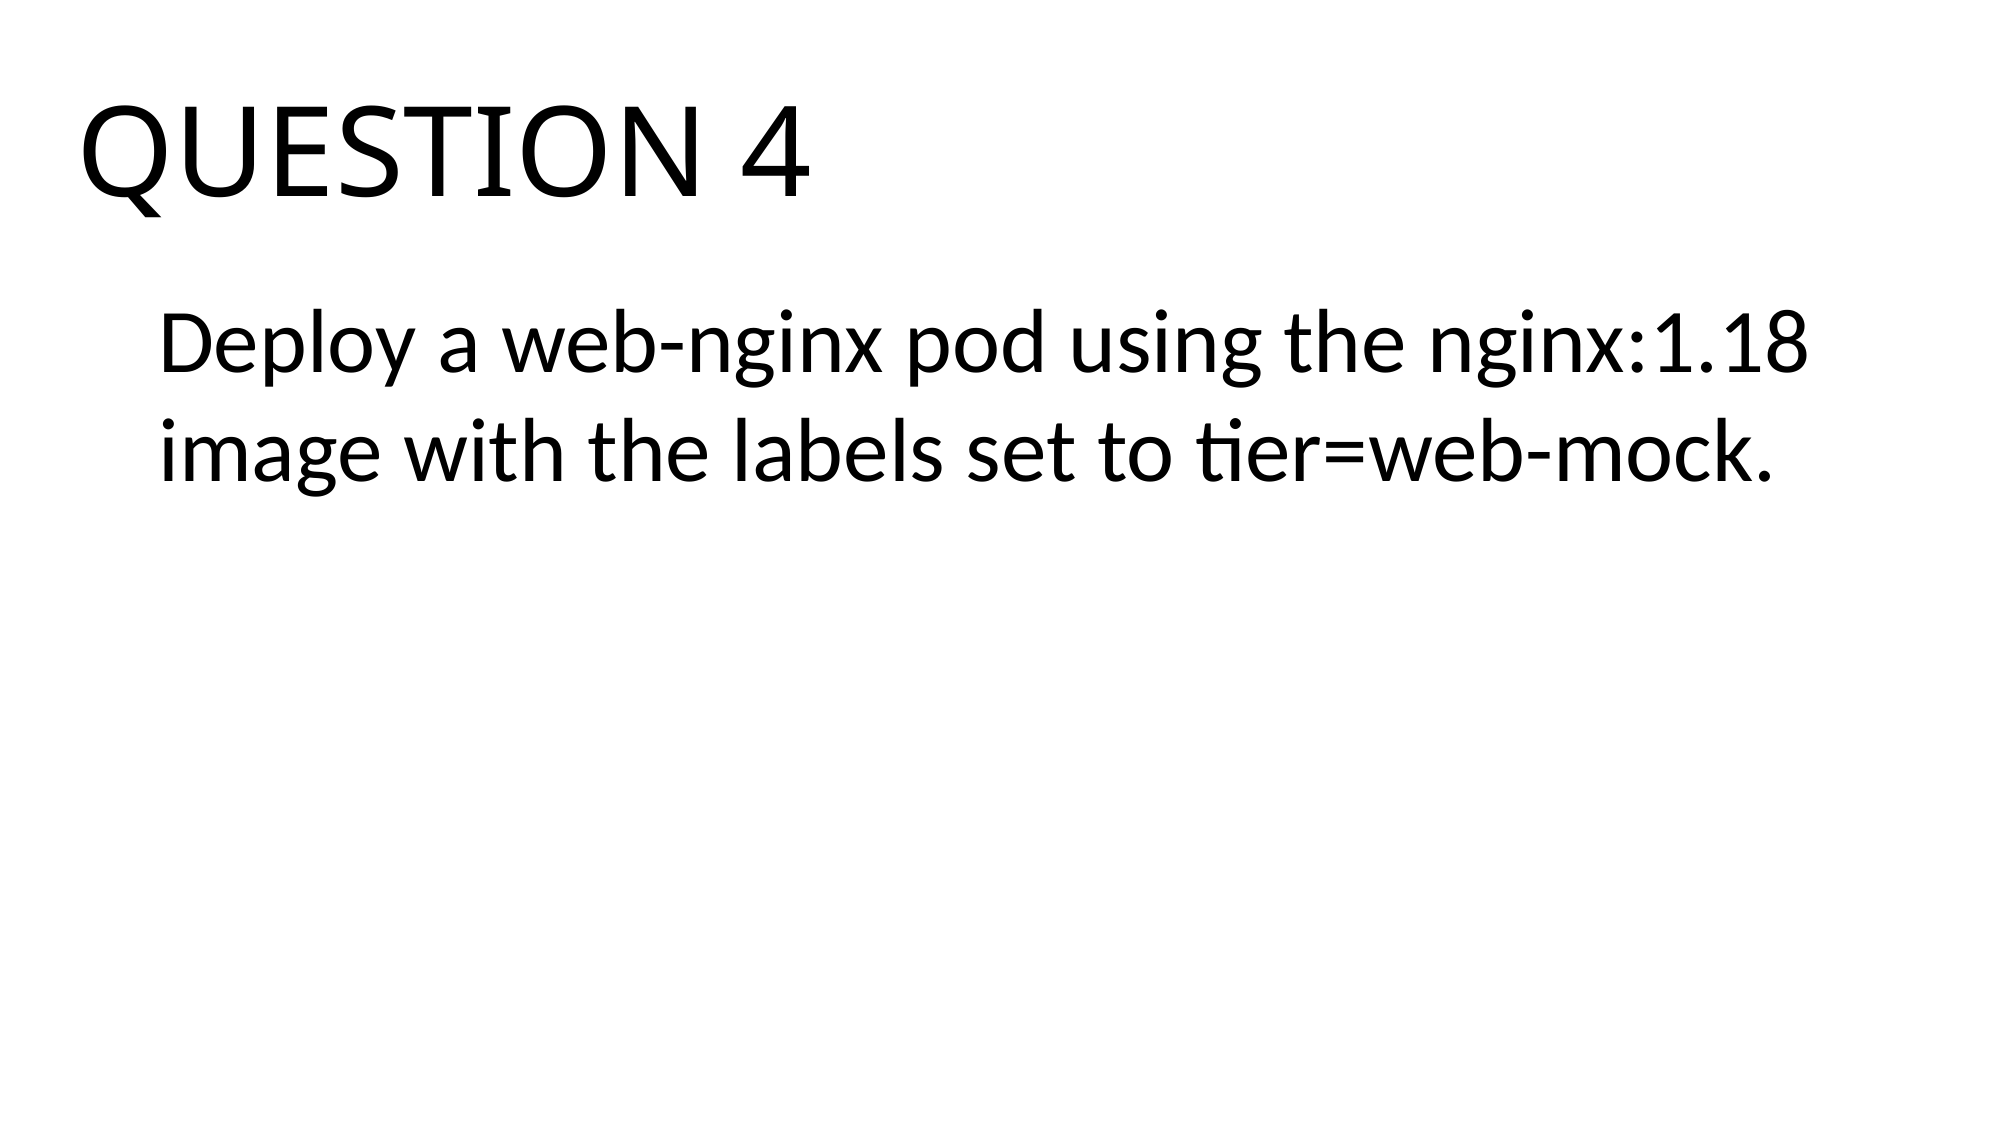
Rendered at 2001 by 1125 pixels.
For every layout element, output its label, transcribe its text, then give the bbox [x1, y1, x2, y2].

title QUESTION 4 [75, 51, 1809, 241]
text_box Deploy a web-nginx pod using the nginx:1.18 image with the labels set to tier=web-mock. [143, 274, 1878, 508]
